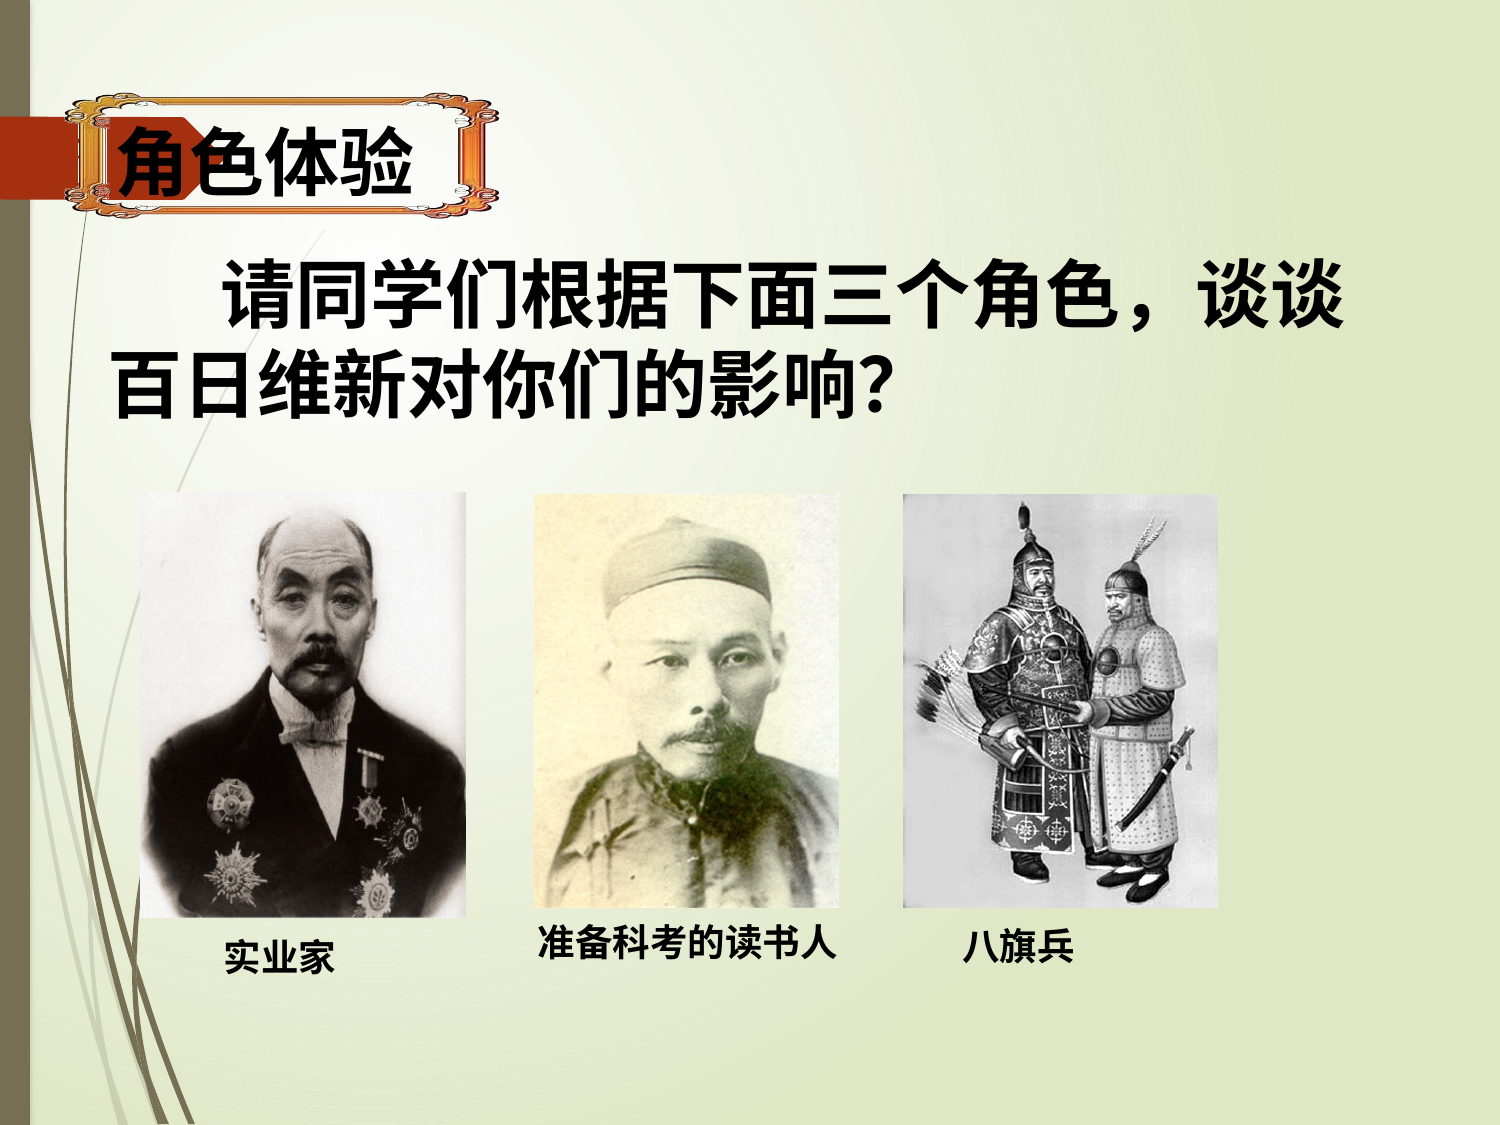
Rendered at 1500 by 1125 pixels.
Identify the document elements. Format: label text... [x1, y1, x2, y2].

text_box 实业家 [209, 927, 361, 987]
picture [533, 494, 839, 908]
picture [140, 492, 466, 918]
picture [902, 494, 1219, 908]
text_box 请同学们根据下面三个角色，谈谈百日维新对你们的影响？ [36, 240, 1409, 440]
text_box 准备科考的读书人 [522, 911, 856, 972]
text_box 八旗兵 [947, 916, 1173, 976]
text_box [52, 84, 510, 227]
